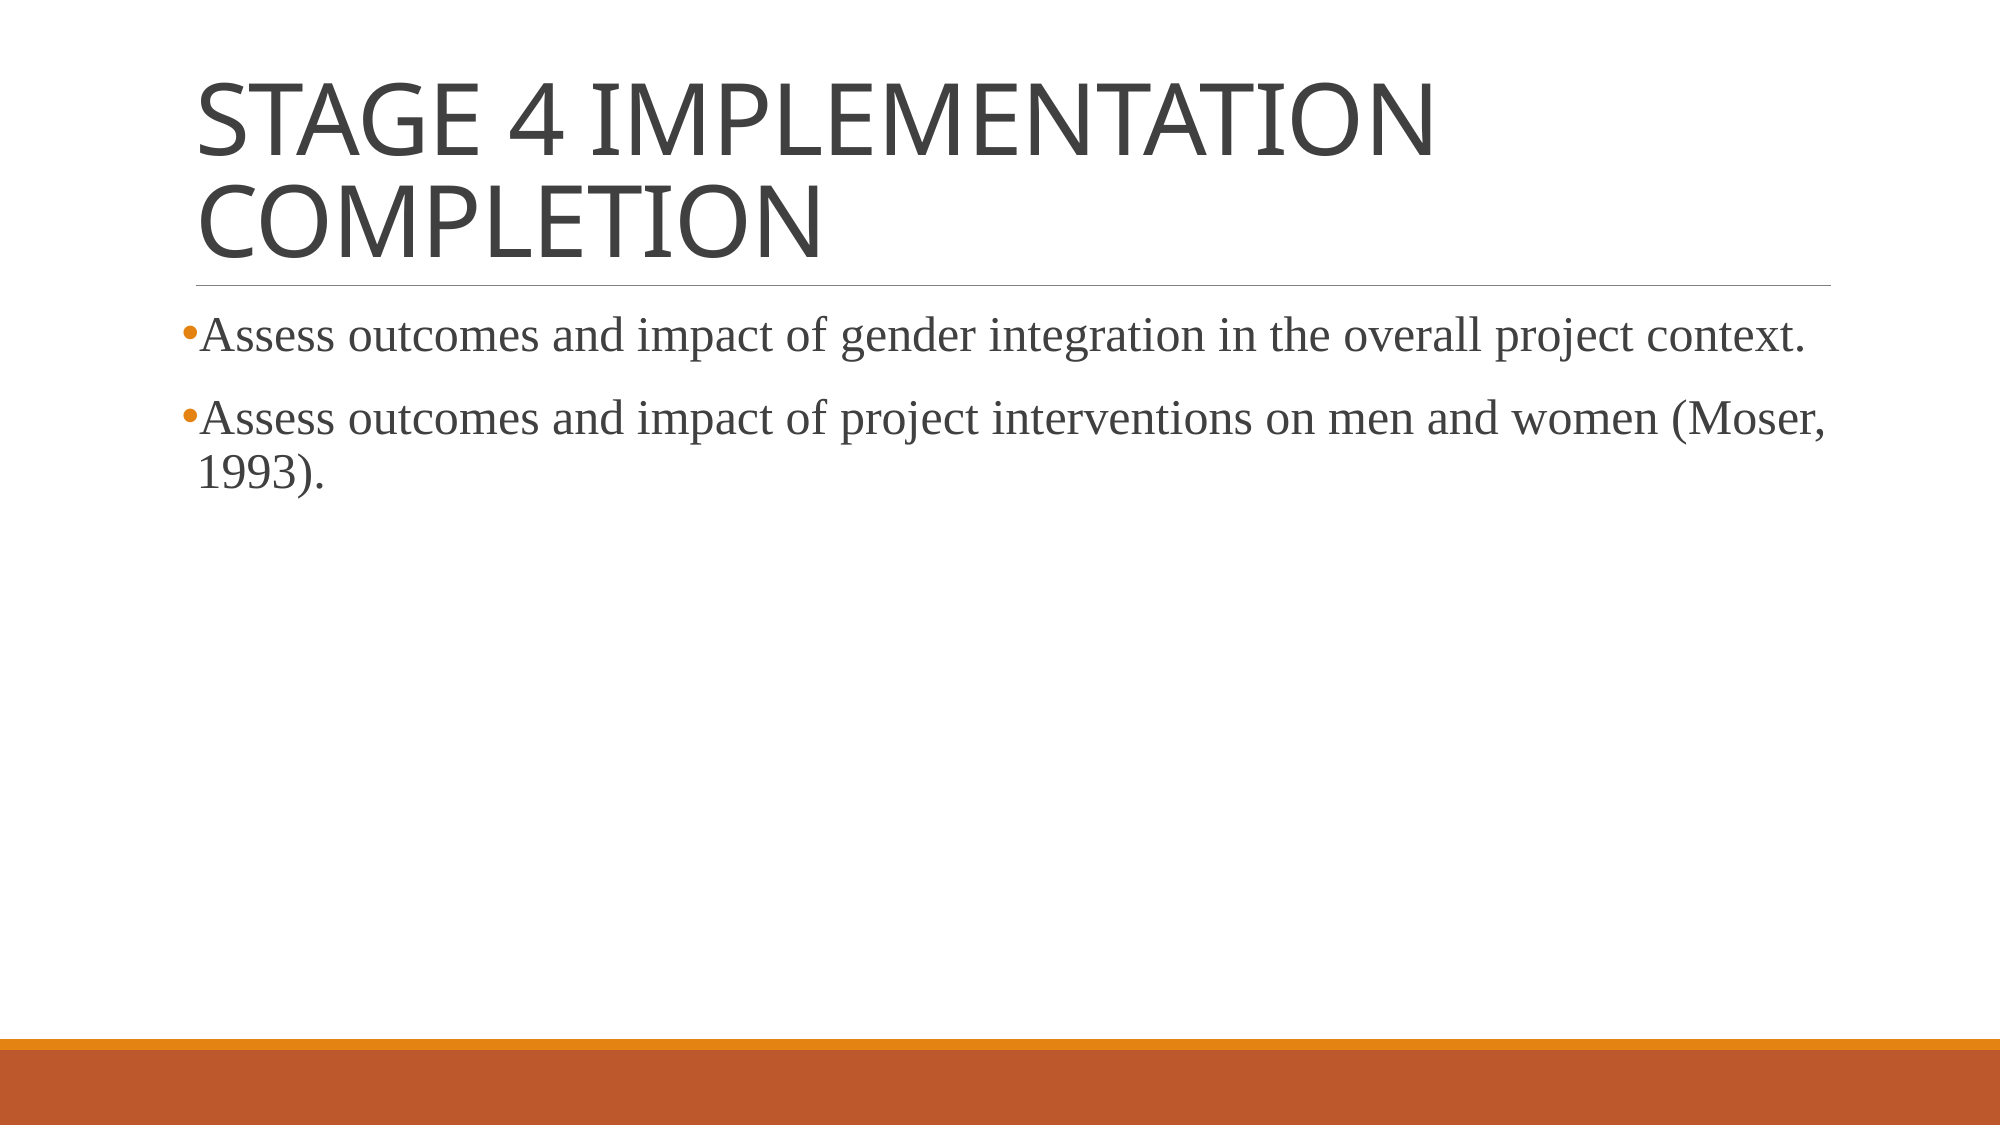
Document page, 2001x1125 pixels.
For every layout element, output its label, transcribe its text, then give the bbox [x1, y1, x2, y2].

title STAGE 4 IMPLEMENTATION COMPLETION [180, 47, 1830, 285]
list Assess outcomes and impact of gender integration in the overall project context. Assess outcomes and impact of project interventions on men and women (Moser, 1993). [181, 300, 1832, 961]
